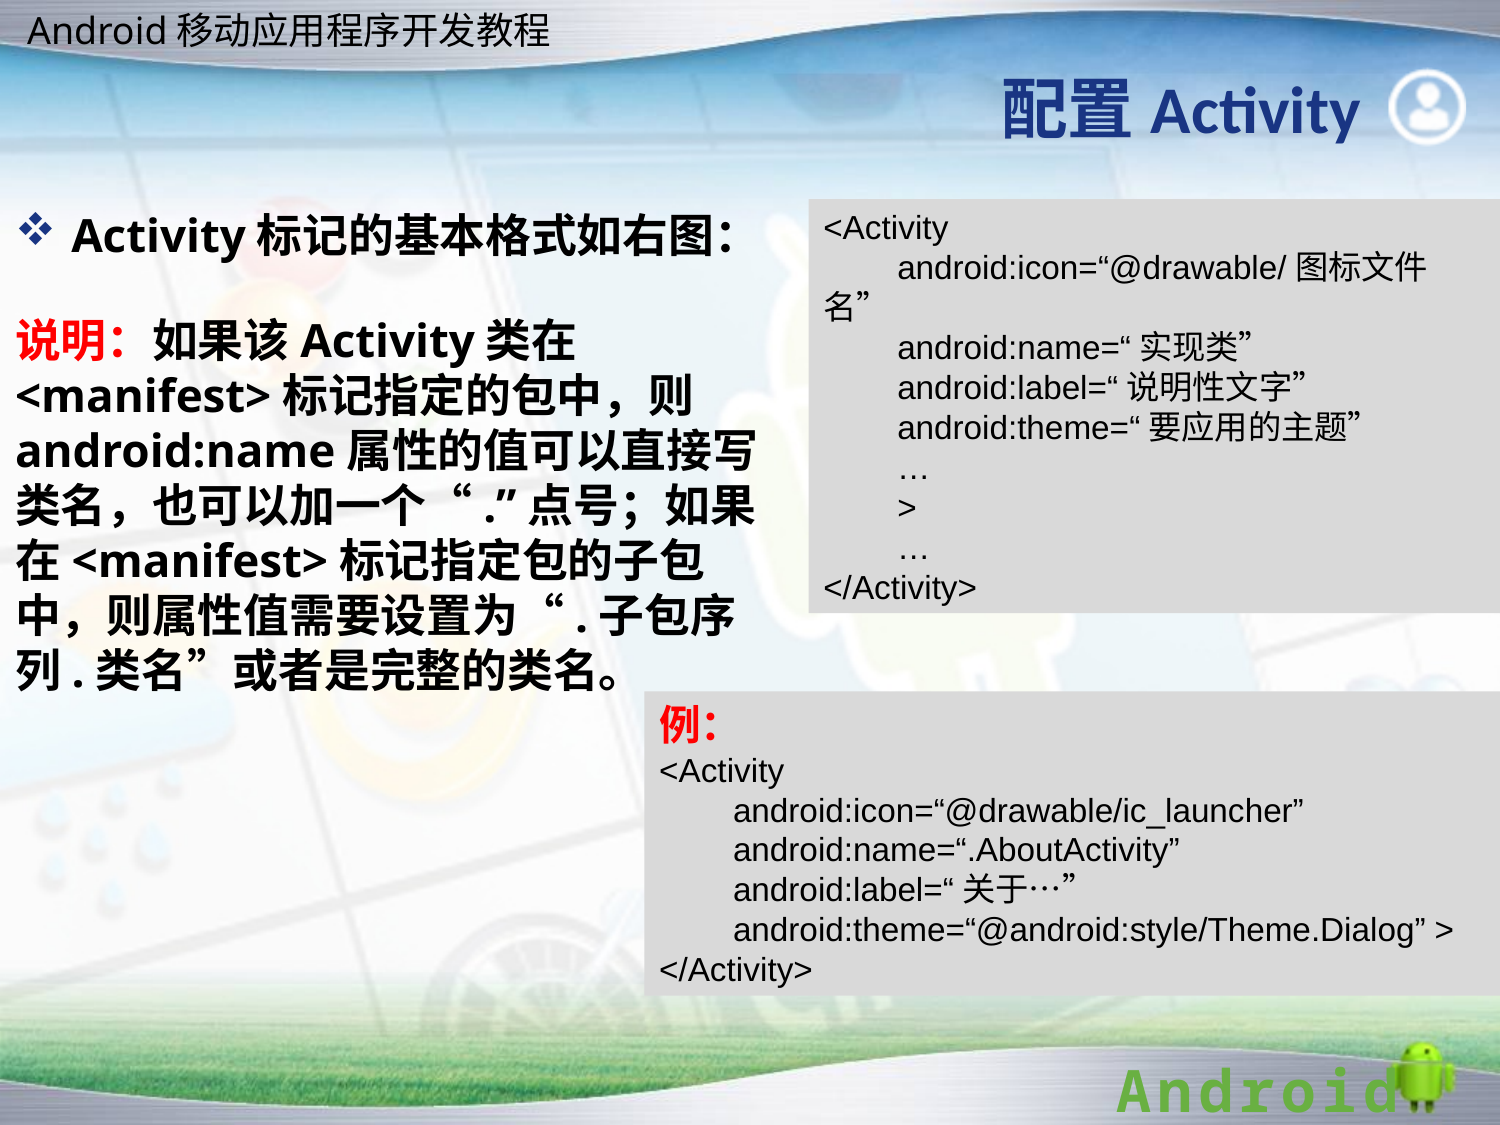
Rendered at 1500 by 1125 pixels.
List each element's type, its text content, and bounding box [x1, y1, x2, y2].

picture [809, 614, 1500, 691]
picture [0, 786, 1500, 1125]
picture [0, 0, 1500, 304]
text_box <Activity android:icon=“@drawable/图标文件名” android:name=“实现类” android:label=“说明性文字” android:theme=“要应用的主题” … > … </Activity> [808, 199, 1500, 614]
text_box 说明：如果该Activity类在<manifest>标记指定的包中，则android:name属性的值可以直接写类名，也可以加一个“.”点号；如果在<manifest>标记指定包的子包中，则属性值需要设置为“.子包序列.类名”或者是完整的类名。 [0, 304, 809, 786]
text_box 例： <Activity android:icon=“@drawable/ic_launcher” android:name=“.AboutActivity” android:label=“关于…” android:theme=“@android:style/Theme.Dialog” > </Activity> [644, 691, 1500, 996]
list Activity标记的基本格式如右图： [0, 198, 798, 285]
title 配置Activity [213, 66, 1377, 147]
